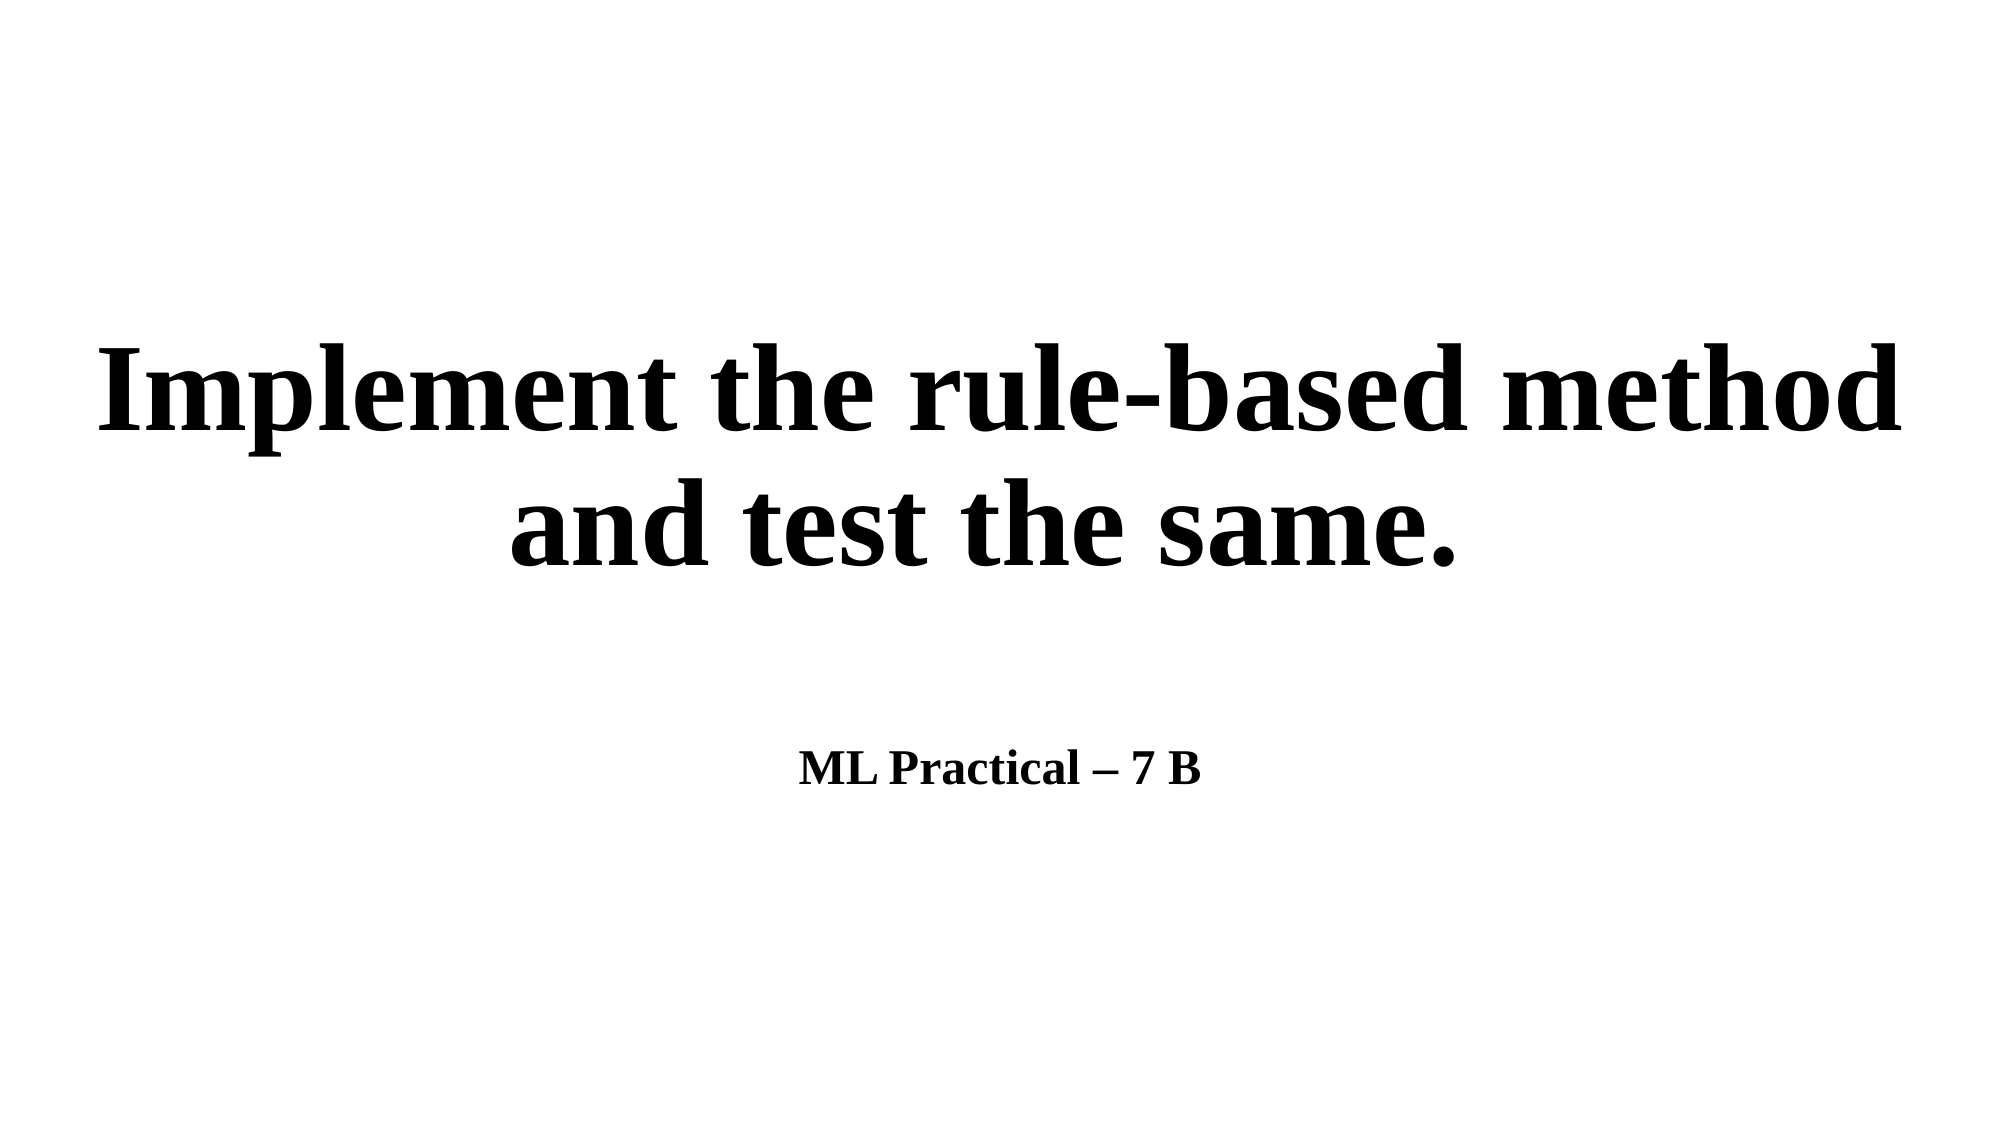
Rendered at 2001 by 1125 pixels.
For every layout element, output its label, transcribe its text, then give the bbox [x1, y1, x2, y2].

title Implement the rule-based method and test the same. [0, 80, 2000, 600]
subtitle ML Practical – 7 B [249, 733, 1750, 863]
